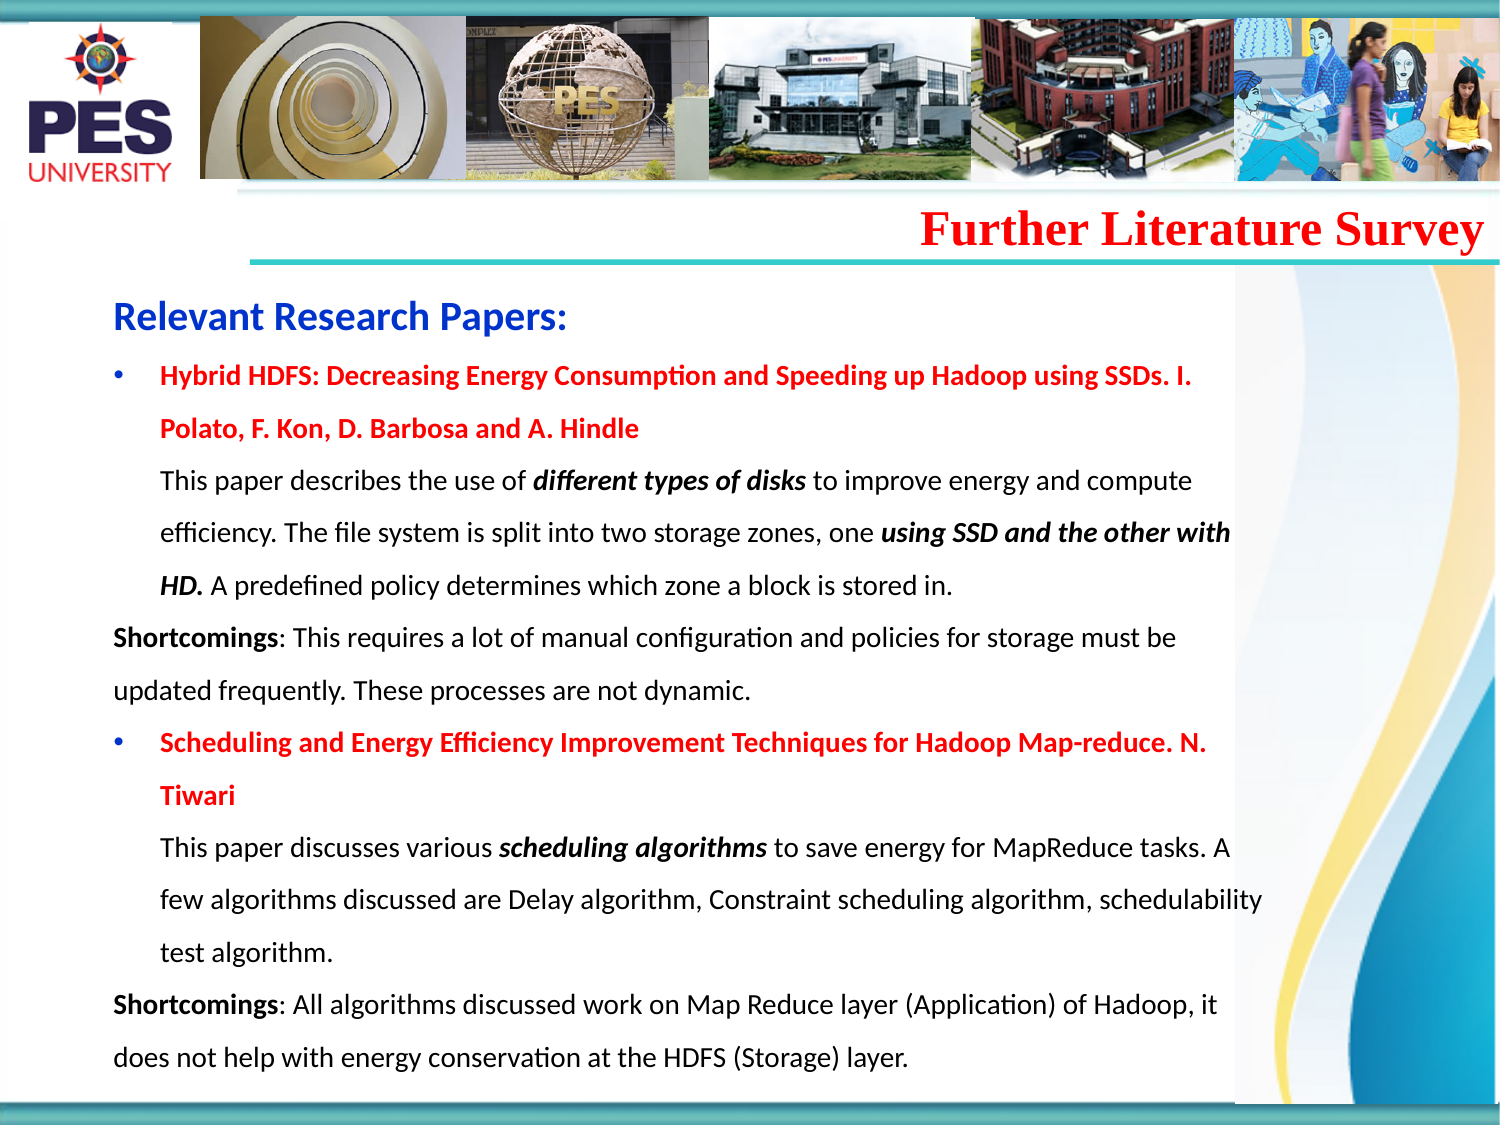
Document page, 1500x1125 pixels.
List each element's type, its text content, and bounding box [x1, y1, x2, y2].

text_box [249, 259, 1500, 265]
picture [0, 0, 1500, 1125]
text_box Further Literature Survey [437, 187, 1500, 263]
text_box Relevant Research Papers: Hybrid HDFS: Decreasing Energy Consumption and Speeding up Hadoop using SSDs. I. Polato, F. Kon, D. Barbosa and A. Hindle This paper describes the use of different types of disks to improve energy and compute efficiency. The file system is split into two storage zones, one using SSD and the other with HD. A predefined policy determines which zone a block is stored in. Shortcomings: This requires a lot of manual configuration and policies for storage must be updated frequently. These processes are not dynamic. Scheduling and Energy Efficiency Improvement Techniques for Hadoop Map-reduce. N. Tiwari This paper discusses various scheduling algorithms to save energy for MapReduce tasks. A few algorithms discussed are Delay algorithm, Constraint scheduling algorithm, schedulability test algorithm. Shortcomings: All algorithms discussed work on Map Reduce layer (Application) of Hadoop, it does not help with energy conservation at the HDFS (Storage) layer. [58, 271, 1287, 1066]
